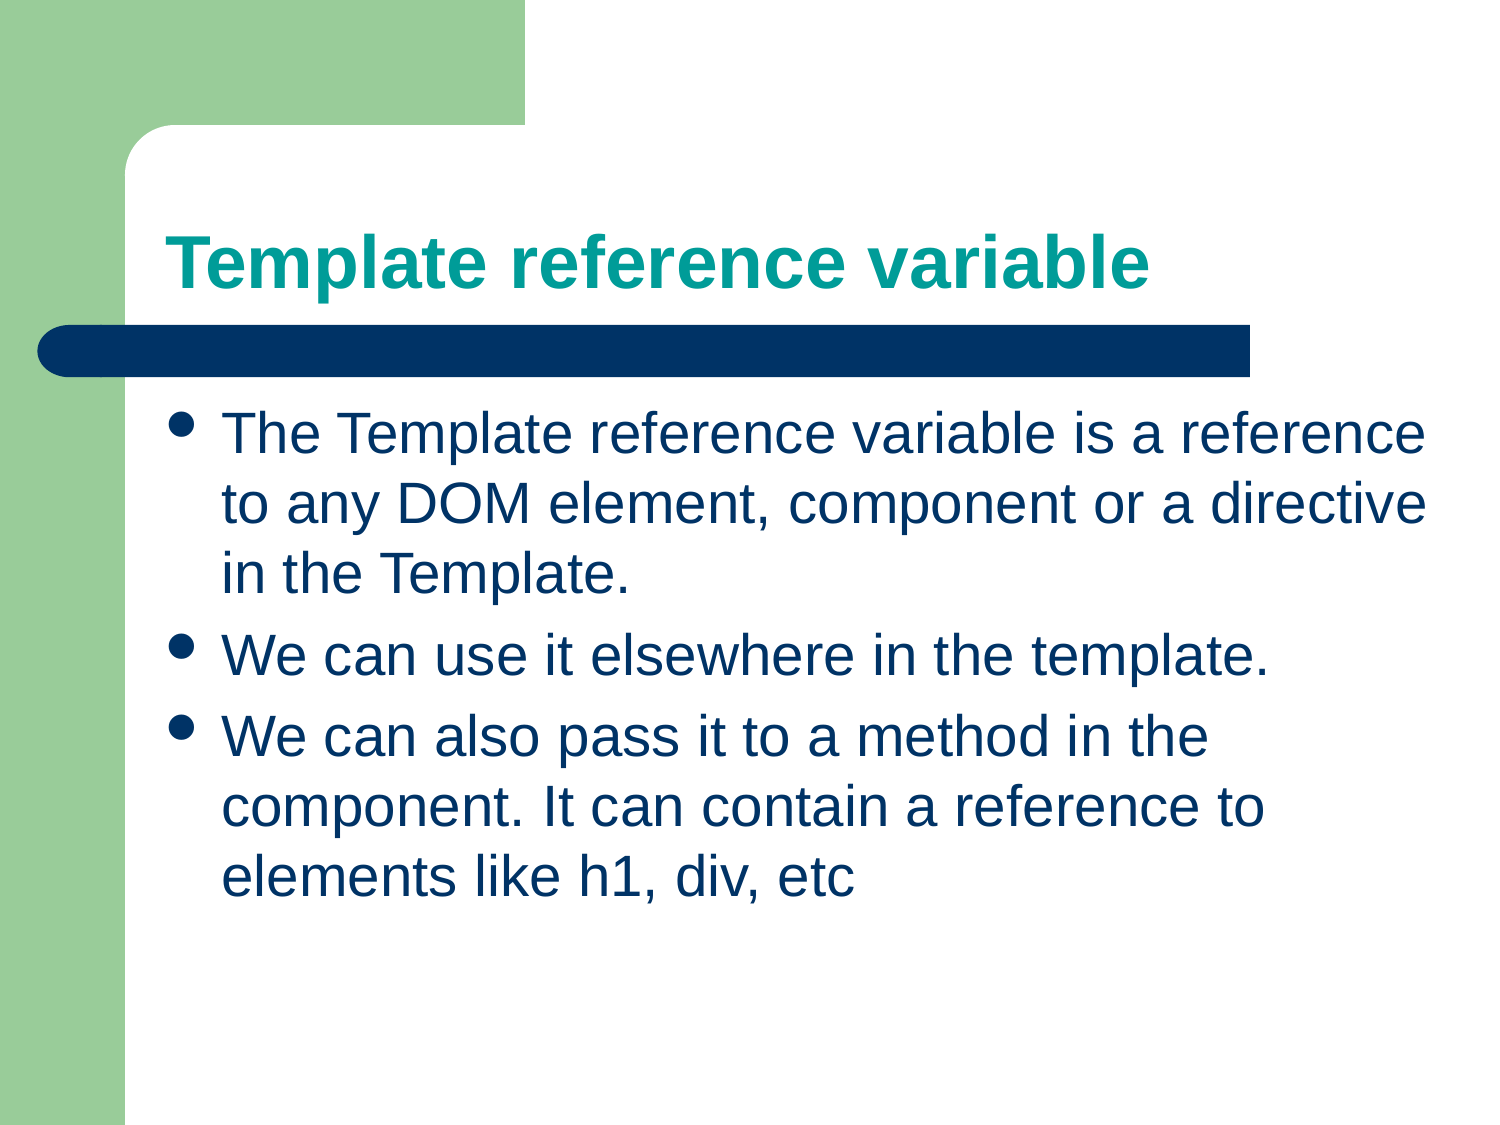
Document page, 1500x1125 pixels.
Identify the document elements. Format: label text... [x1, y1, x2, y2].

title Template reference variable [150, 125, 1463, 313]
list The Template reference variable is a reference to any DOM element, component or a directive in the Template. We can use it elsewhere in the template. We can also pass it to a method in the component. It can contain a reference to elements like h1, div, etc [150, 387, 1463, 1000]
